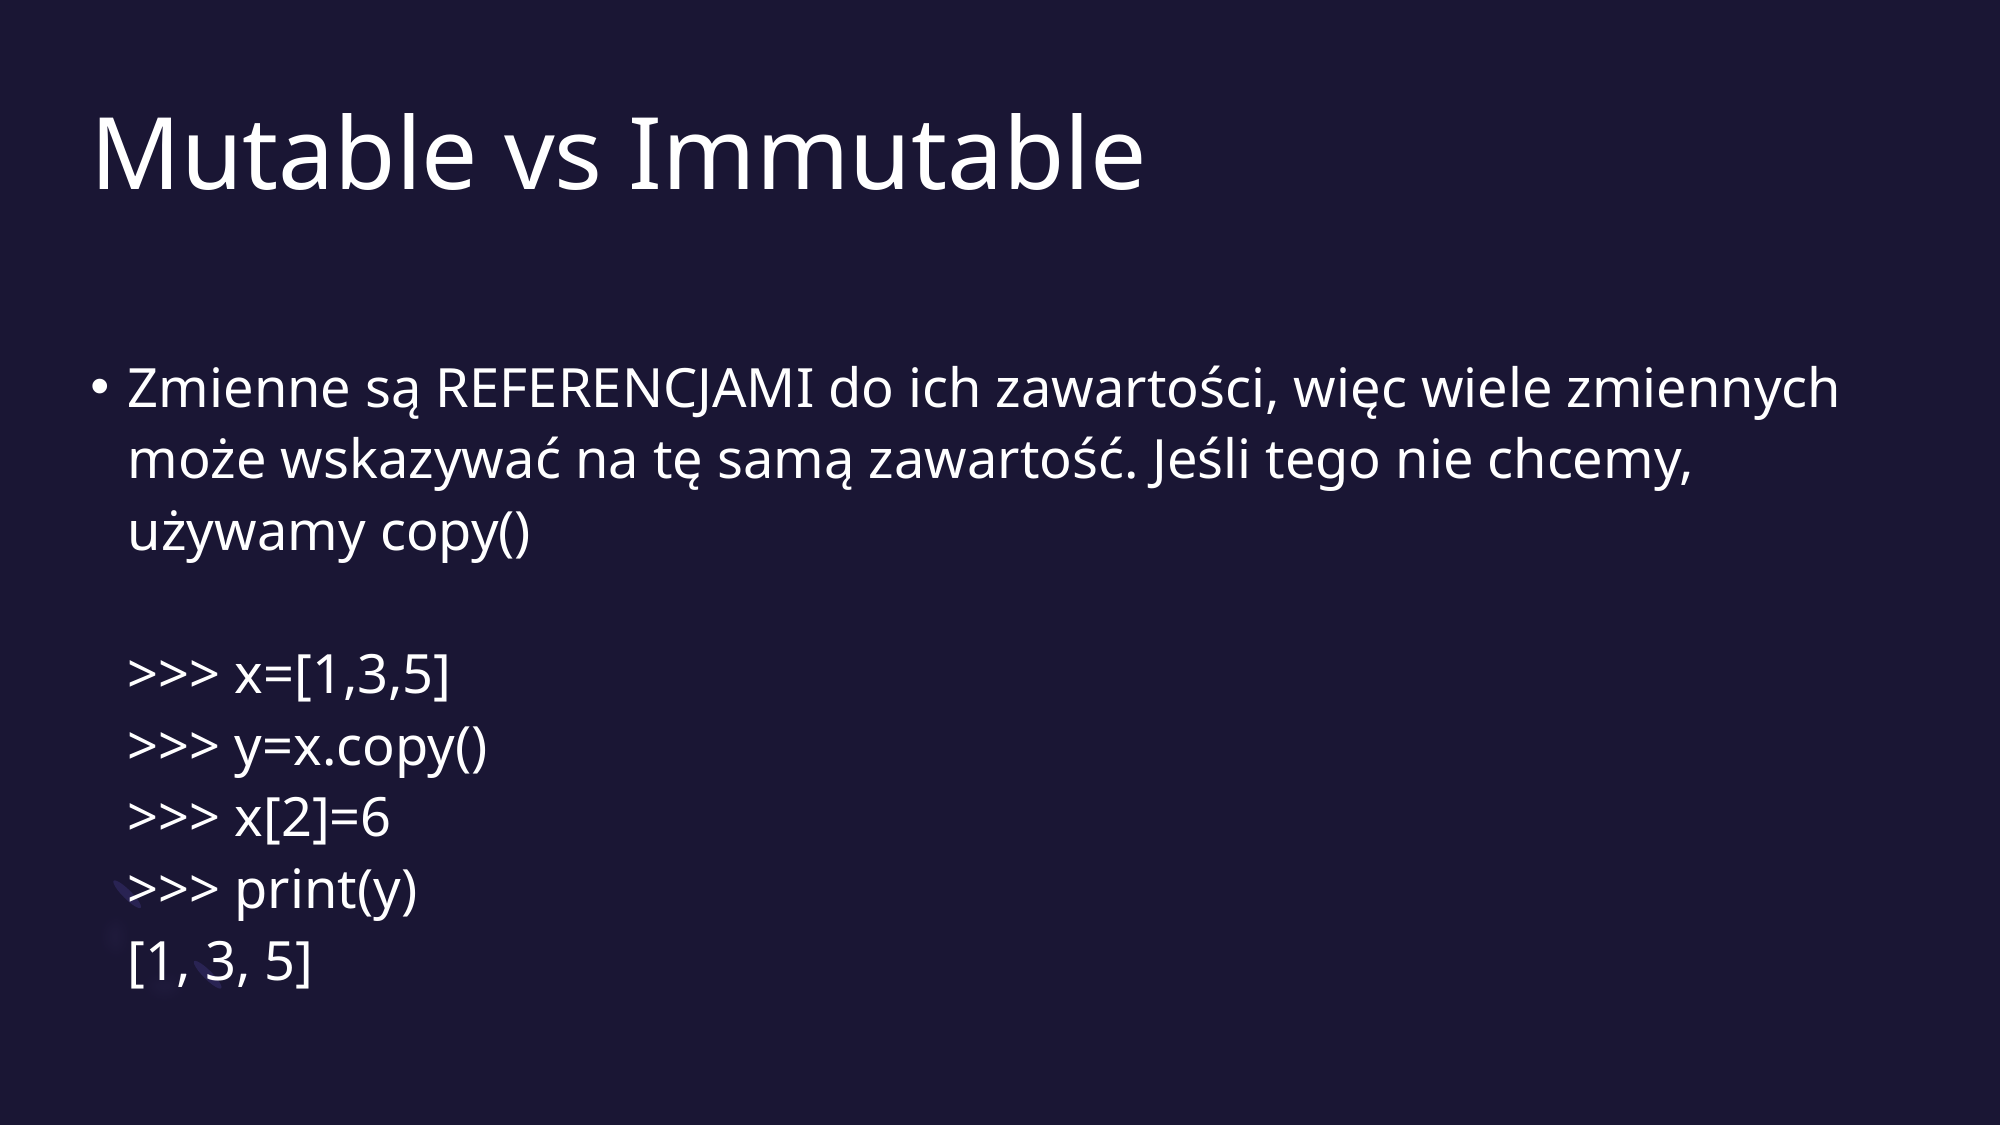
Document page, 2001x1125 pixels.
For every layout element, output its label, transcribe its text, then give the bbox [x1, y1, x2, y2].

title Mutable vs Immutable [90, 90, 1910, 309]
list Zmienne są REFERENCJAMI do ich zawartości, więc wiele zmiennych może wskazywać na tę samą zawartość. Jeśli tego nie chcemy, używamy copy() >>> x=[1,3,5] >>> y=x.copy() >>> x[2]=6 >>> print(y) [1, 3, 5] [90, 346, 1910, 1000]
